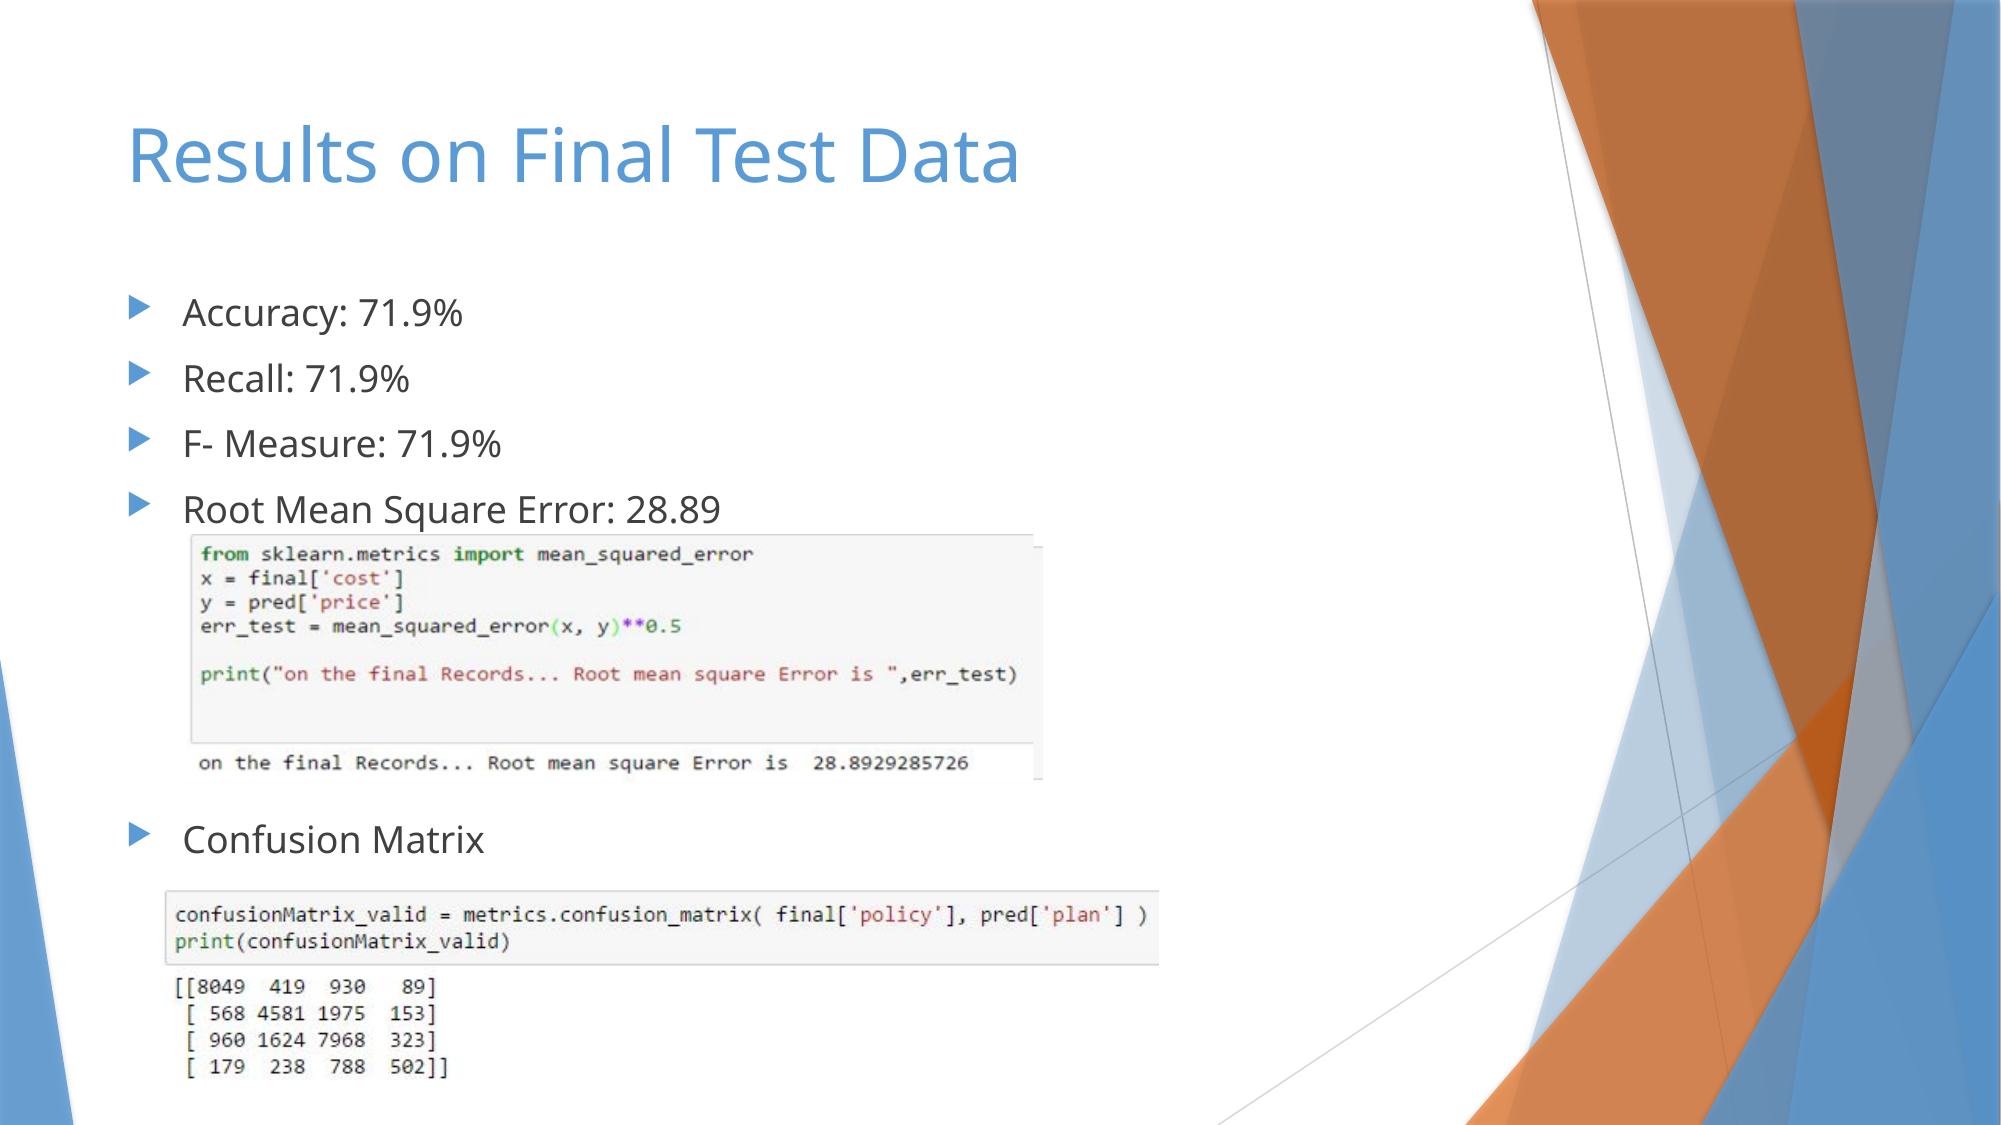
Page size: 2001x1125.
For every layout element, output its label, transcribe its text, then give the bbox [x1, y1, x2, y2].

list Accuracy: 71.9% Recall: 71.9% F- Measure: 71.9% Root Mean Square Error: 28.89 Confusion Matrix [111, 281, 1522, 1103]
title Results on Final Test Data [111, 99, 1522, 281]
picture [185, 534, 1044, 800]
picture [161, 889, 1160, 1103]
